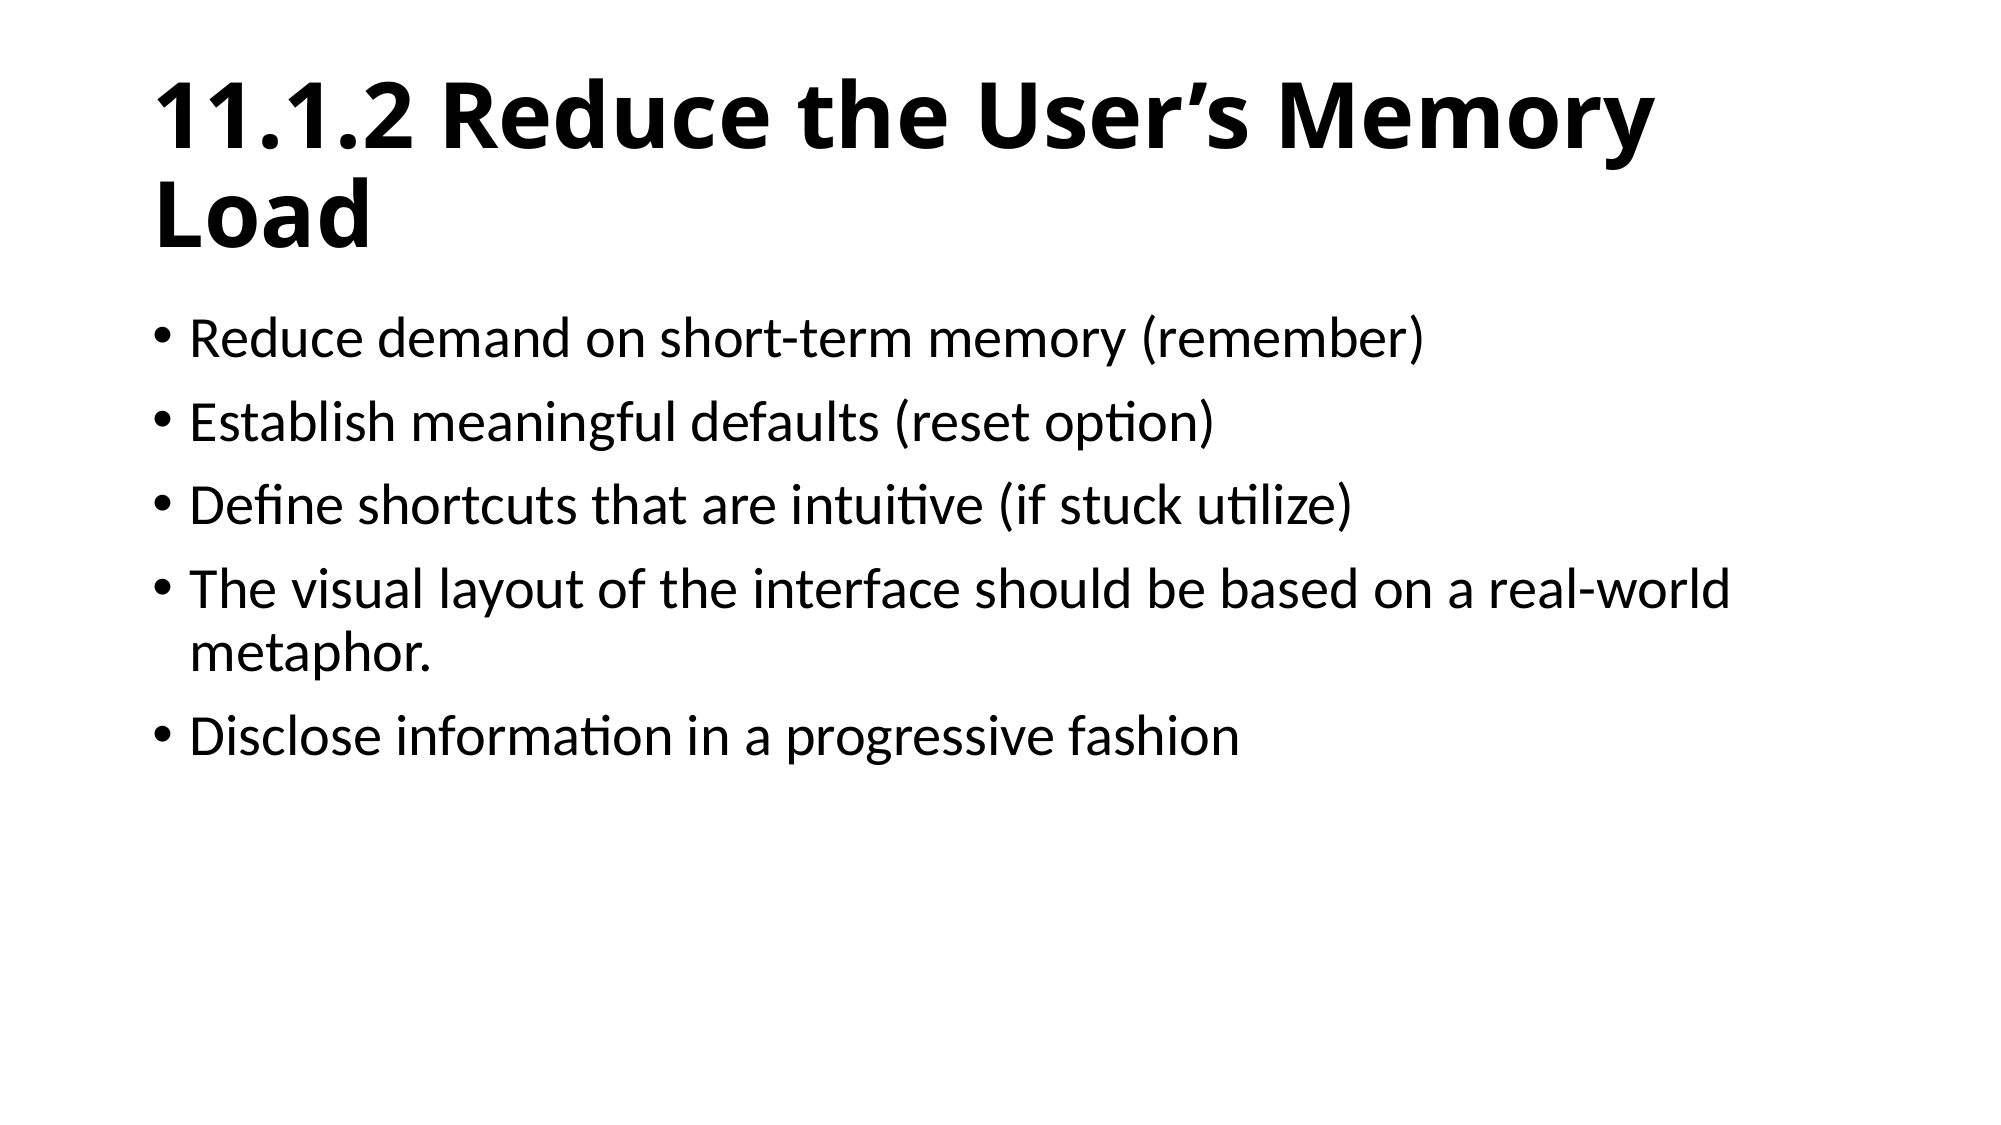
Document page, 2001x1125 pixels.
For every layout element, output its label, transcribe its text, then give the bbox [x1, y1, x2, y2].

title 11.1.2 Reduce the User’s Memory Load [137, 59, 1863, 278]
list Reduce demand on short-term memory (remember) Establish meaningful defaults (reset option) Define shortcuts that are intuitive (if stuck utilize) The visual layout of the interface should be based on a real-world metaphor. Disclose information in a progressive fashion [137, 299, 1863, 1014]
